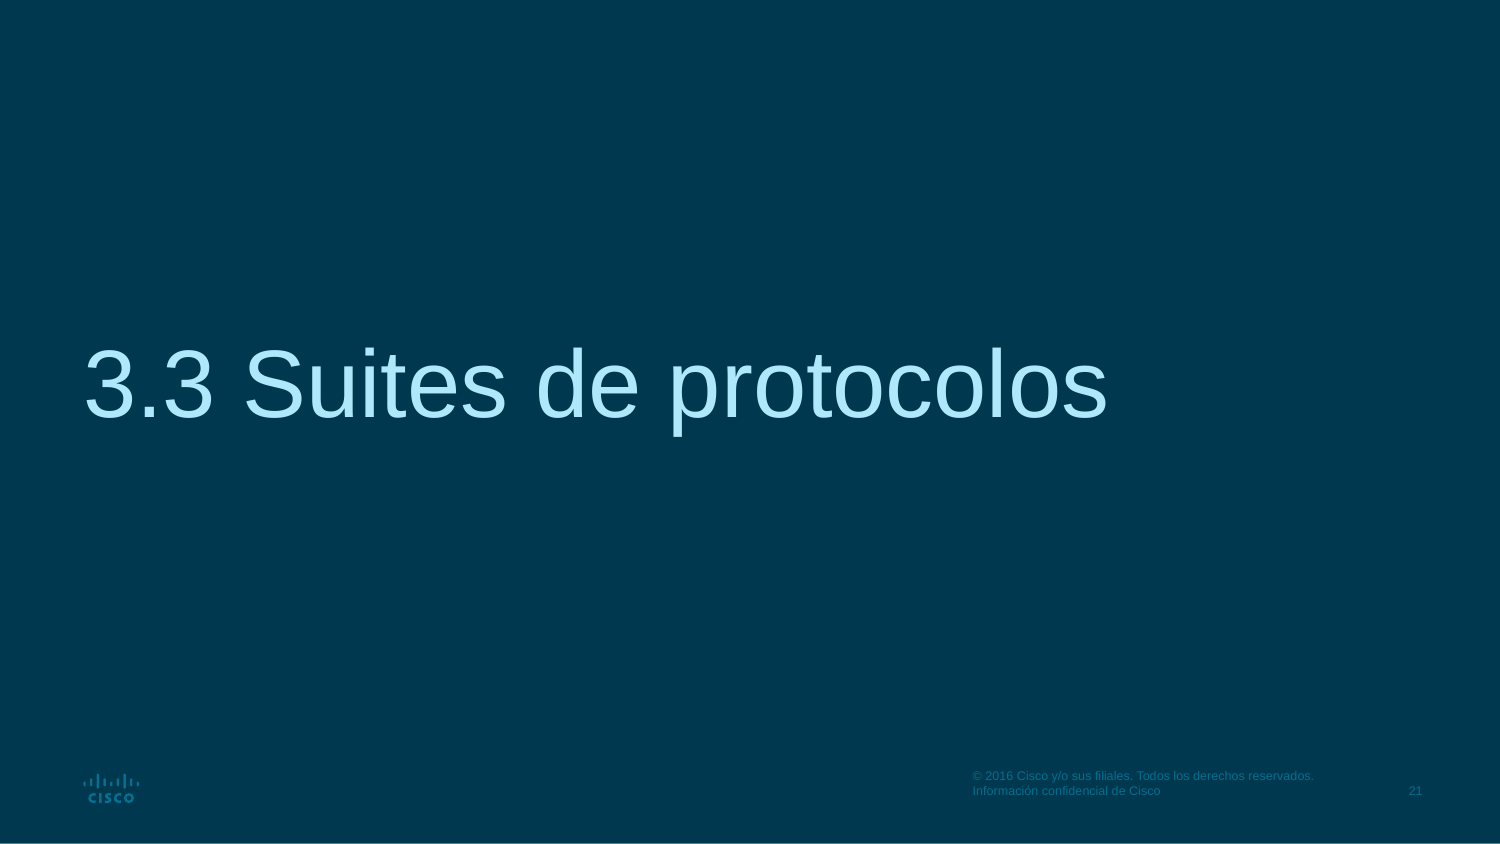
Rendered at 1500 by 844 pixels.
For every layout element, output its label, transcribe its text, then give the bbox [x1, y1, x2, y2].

title 3.3 Suites de protocolos [68, 150, 1419, 446]
